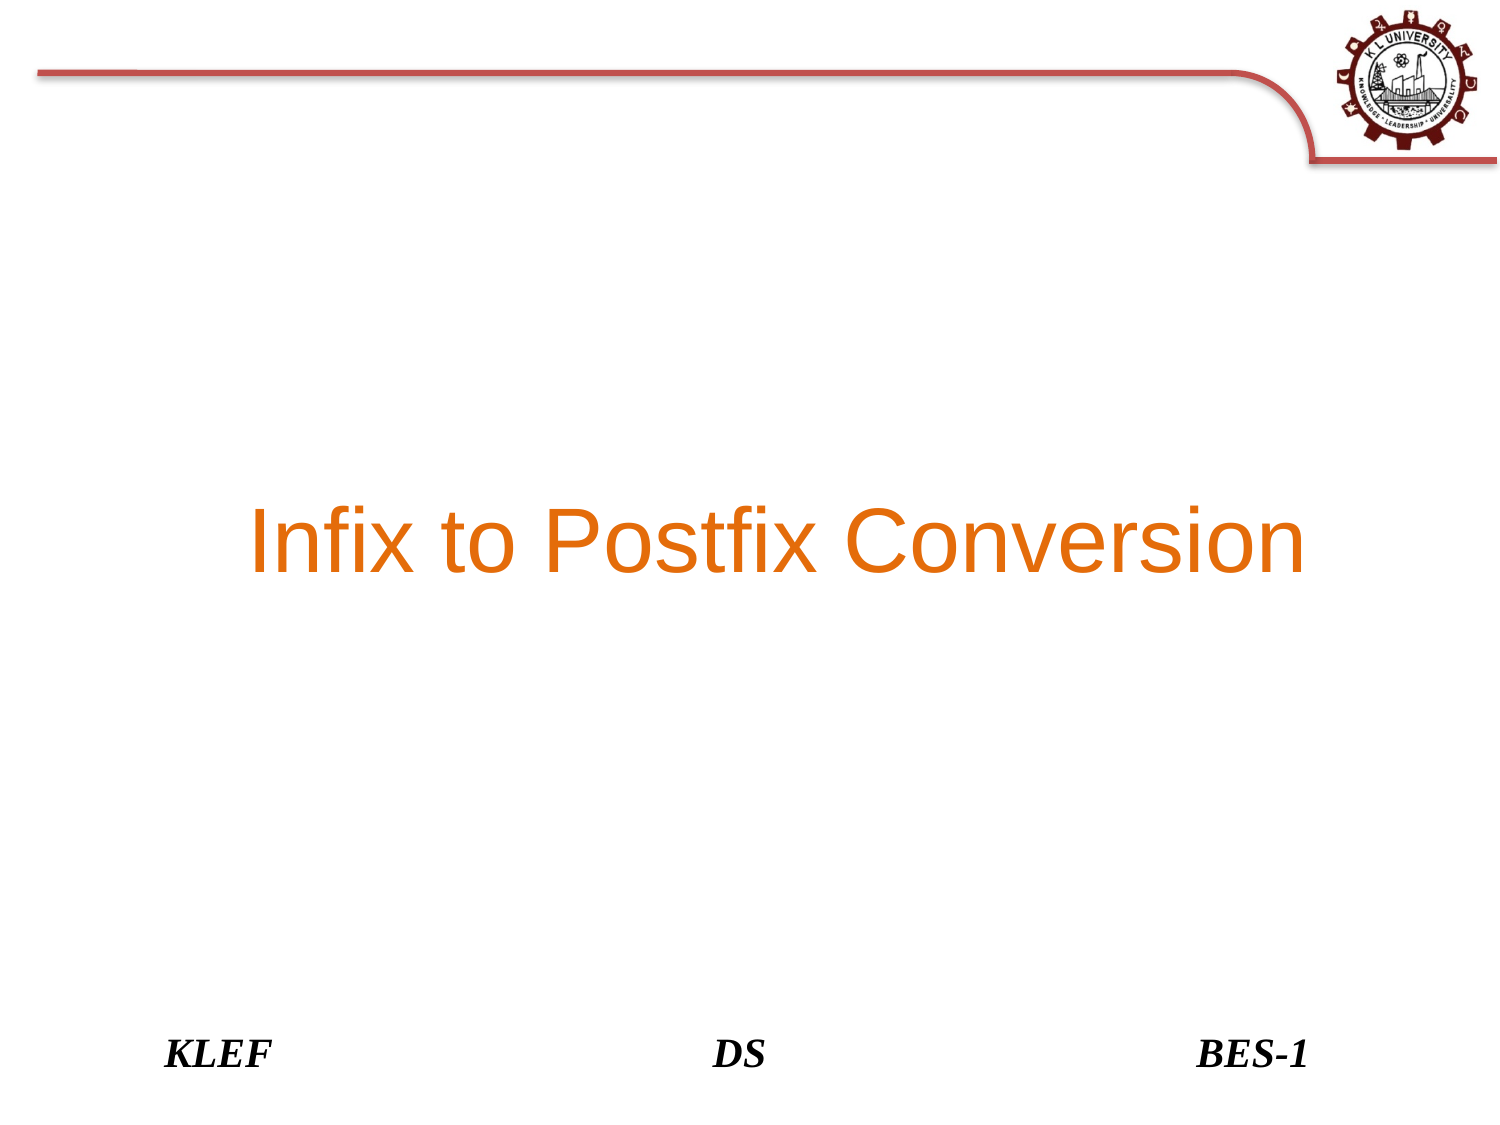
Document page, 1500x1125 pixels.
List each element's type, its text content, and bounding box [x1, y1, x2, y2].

footer KLEF DS BES-1 [87, 1050, 1388, 1103]
title Infix to Postfix Conversion [140, 409, 1416, 551]
picture [1333, 5, 1481, 154]
